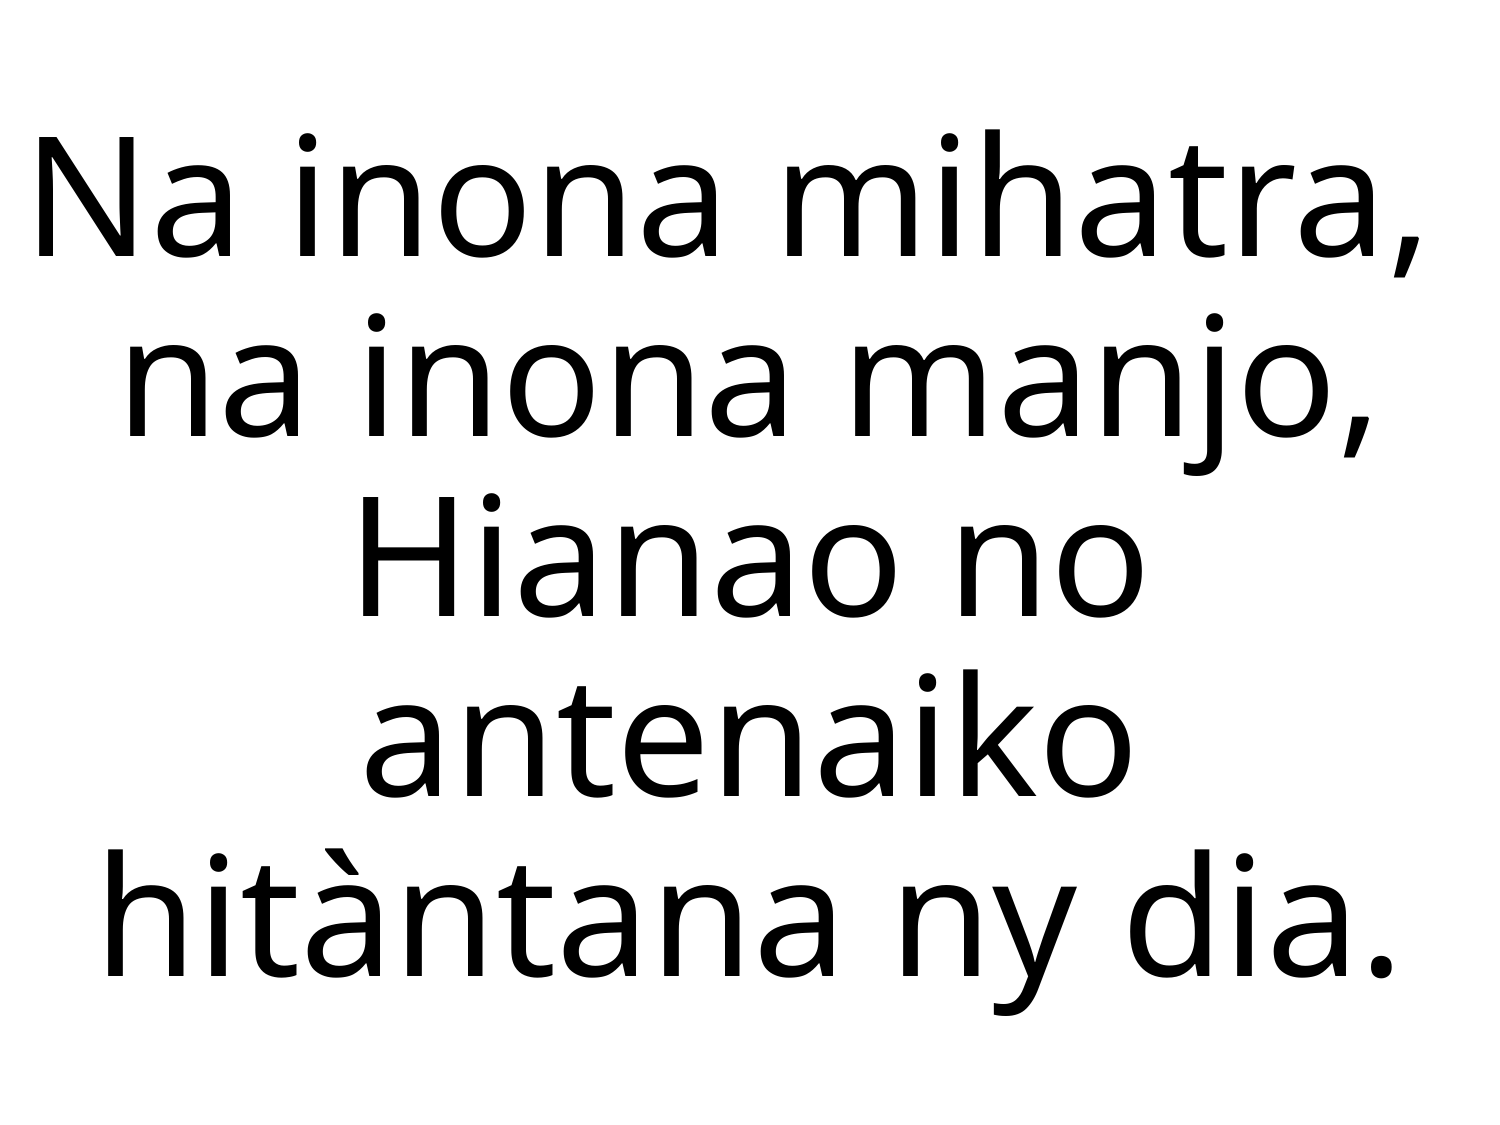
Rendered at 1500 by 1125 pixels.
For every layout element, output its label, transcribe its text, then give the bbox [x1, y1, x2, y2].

title Na inona mihatra, na inona manjo, Hianao no antenaiko hitàntana ny dia. [0, 453, 1500, 672]
